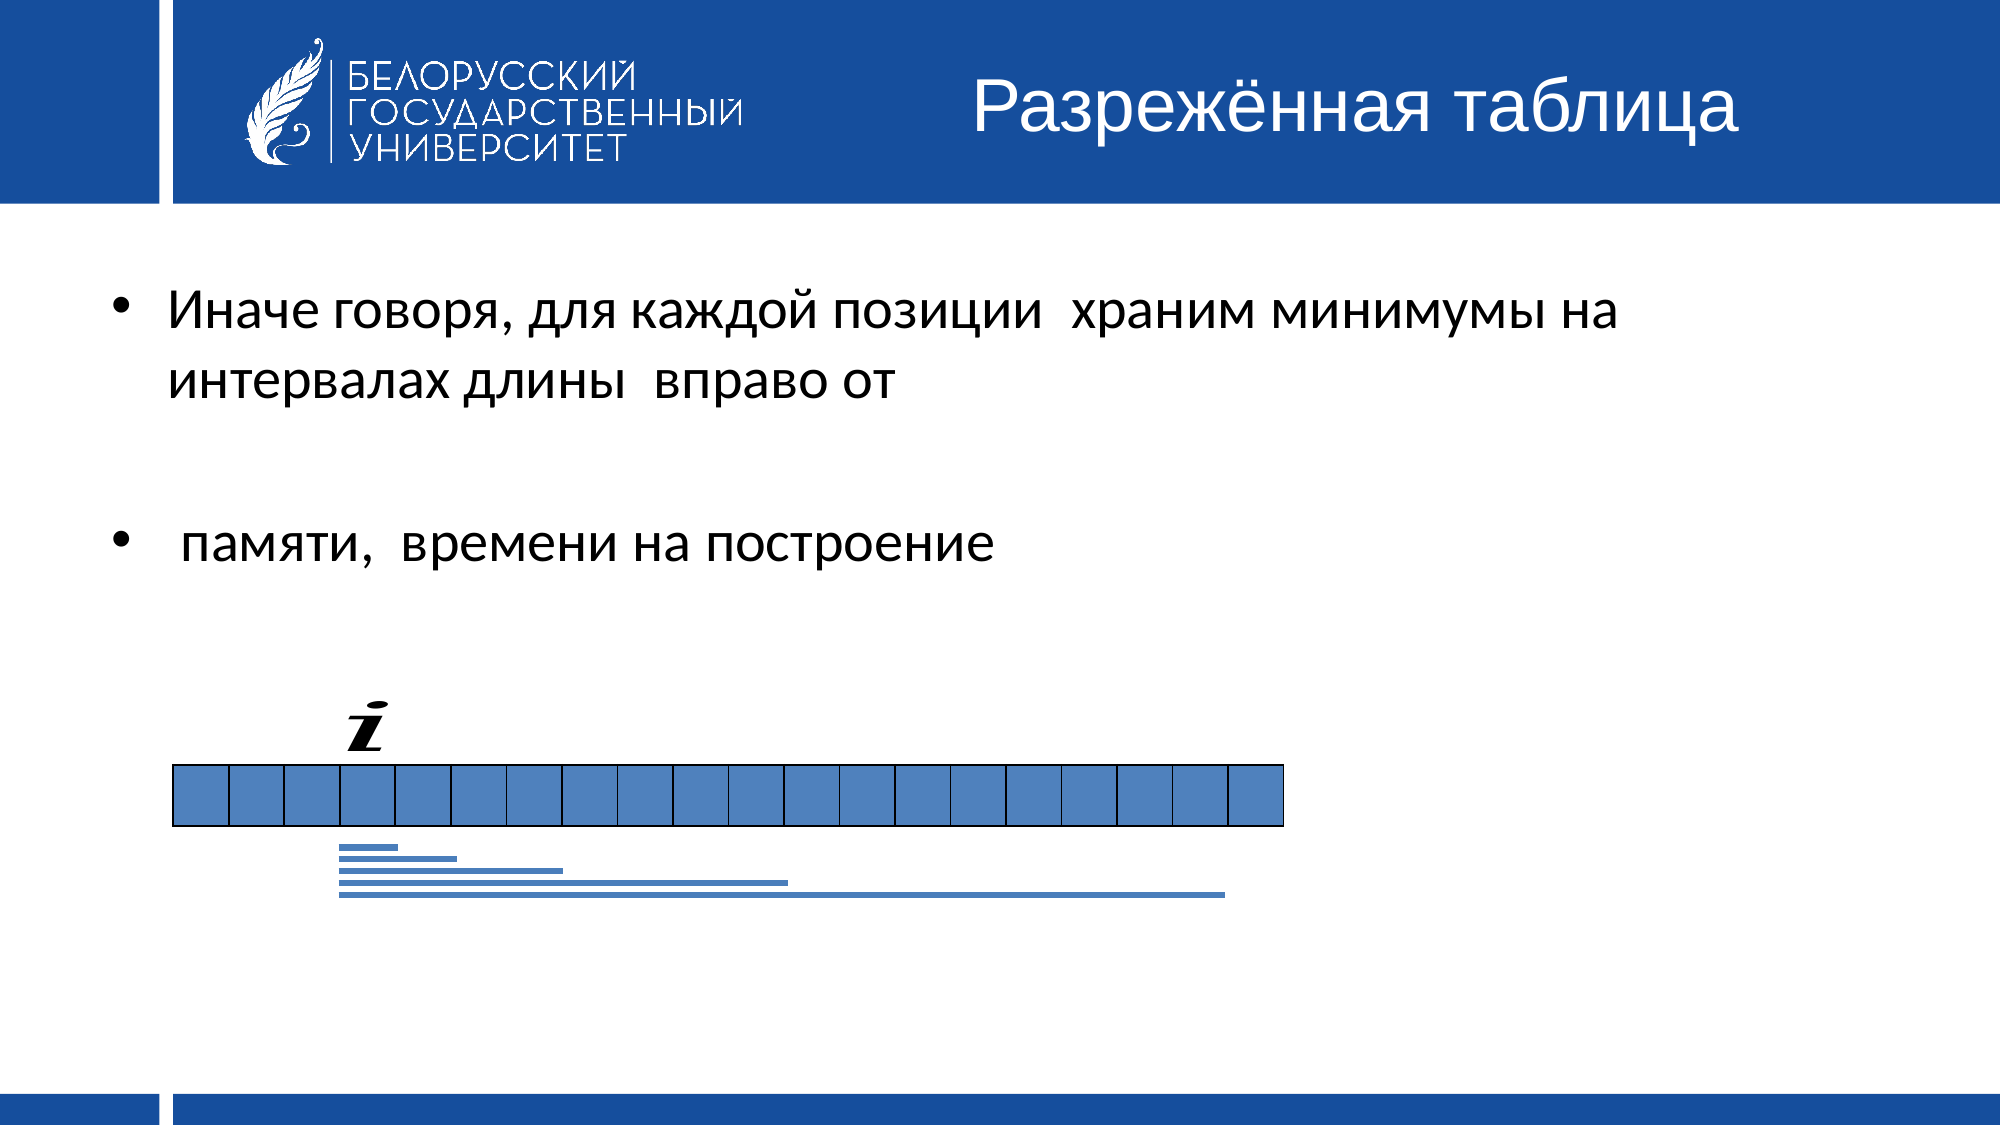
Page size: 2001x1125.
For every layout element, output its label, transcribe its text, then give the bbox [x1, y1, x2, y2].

table_header [1062, 766, 1116, 825]
picture [244, 38, 741, 165]
table_header [618, 766, 672, 825]
table_header [1007, 766, 1061, 825]
table_header [729, 766, 783, 825]
table_header [1118, 766, 1172, 825]
table_header [1229, 766, 1283, 825]
title Разрежённая таблица [779, 23, 1932, 181]
table_header [840, 766, 894, 825]
table_header [563, 766, 617, 825]
table_header [341, 766, 394, 825]
table_header [396, 766, 450, 825]
table_header [285, 766, 339, 825]
table_header [896, 766, 950, 825]
table_header [174, 766, 228, 825]
table_header [1173, 766, 1227, 825]
table_header [674, 766, 728, 825]
table_header [230, 766, 283, 825]
table_header [951, 766, 1005, 825]
table_header [507, 766, 561, 825]
table_header [785, 766, 839, 825]
table_header [452, 766, 506, 825]
